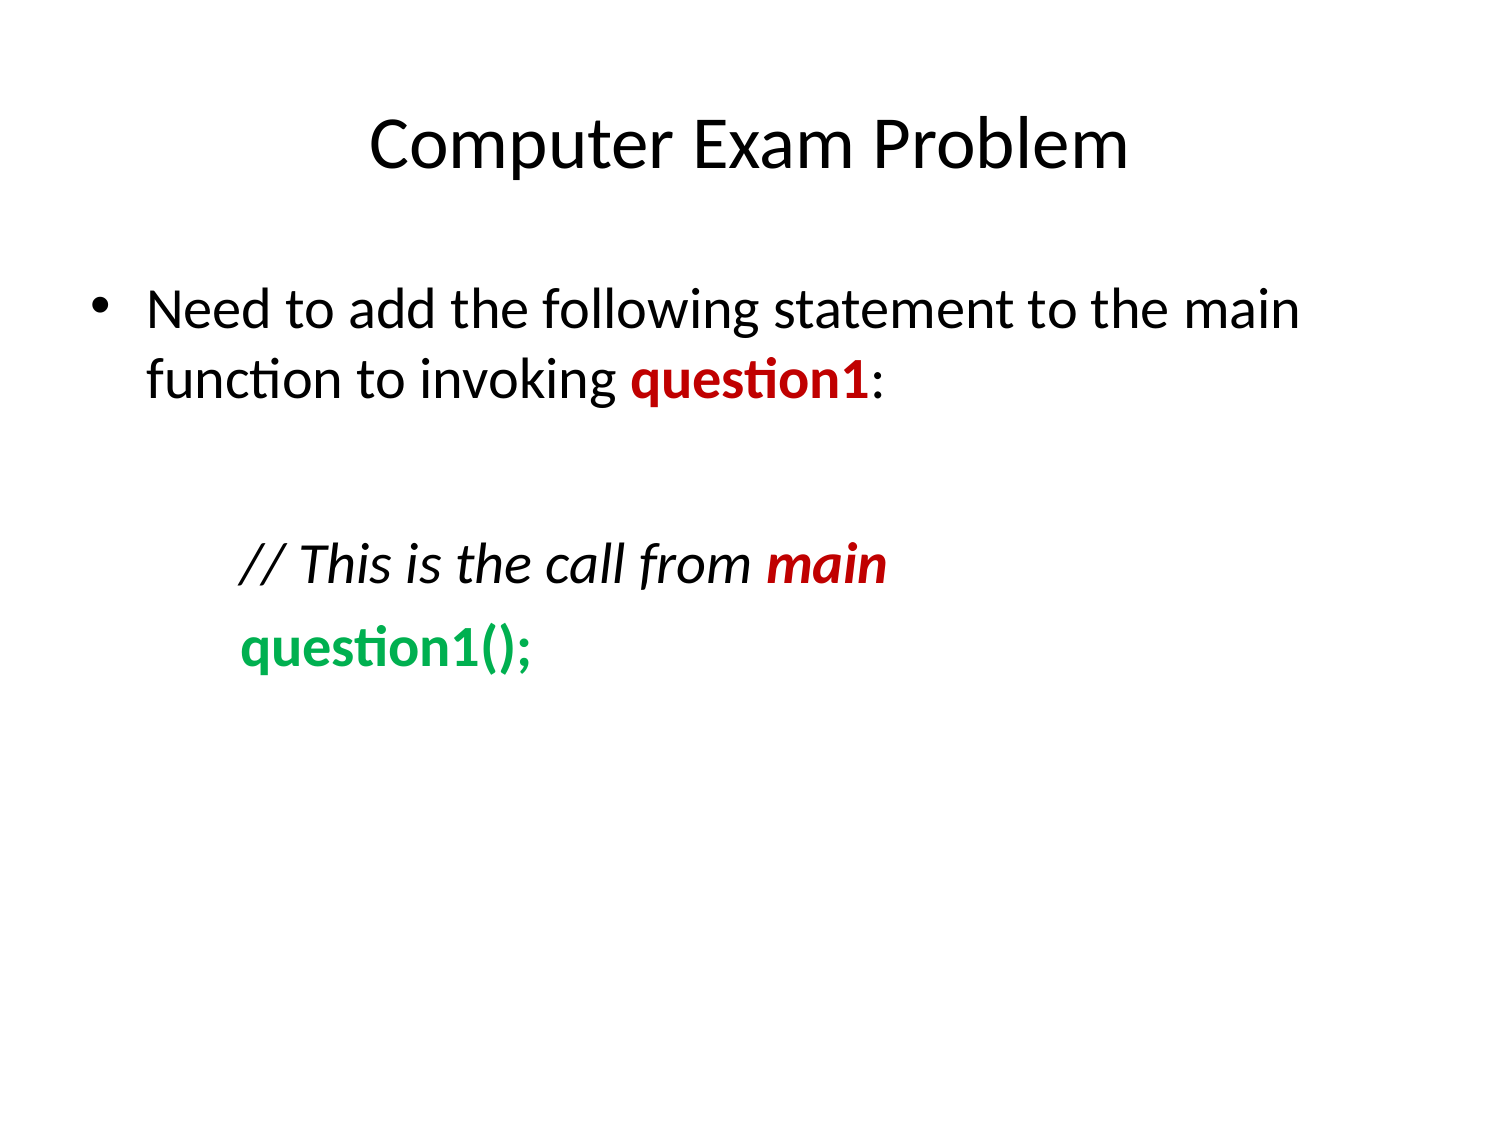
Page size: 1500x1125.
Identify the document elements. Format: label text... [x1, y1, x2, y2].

title Computer Exam Problem [75, 45, 1425, 233]
list Need to add the following statement to the main function to invoking question1: // This is the call from main question1(); [75, 262, 1425, 1005]
